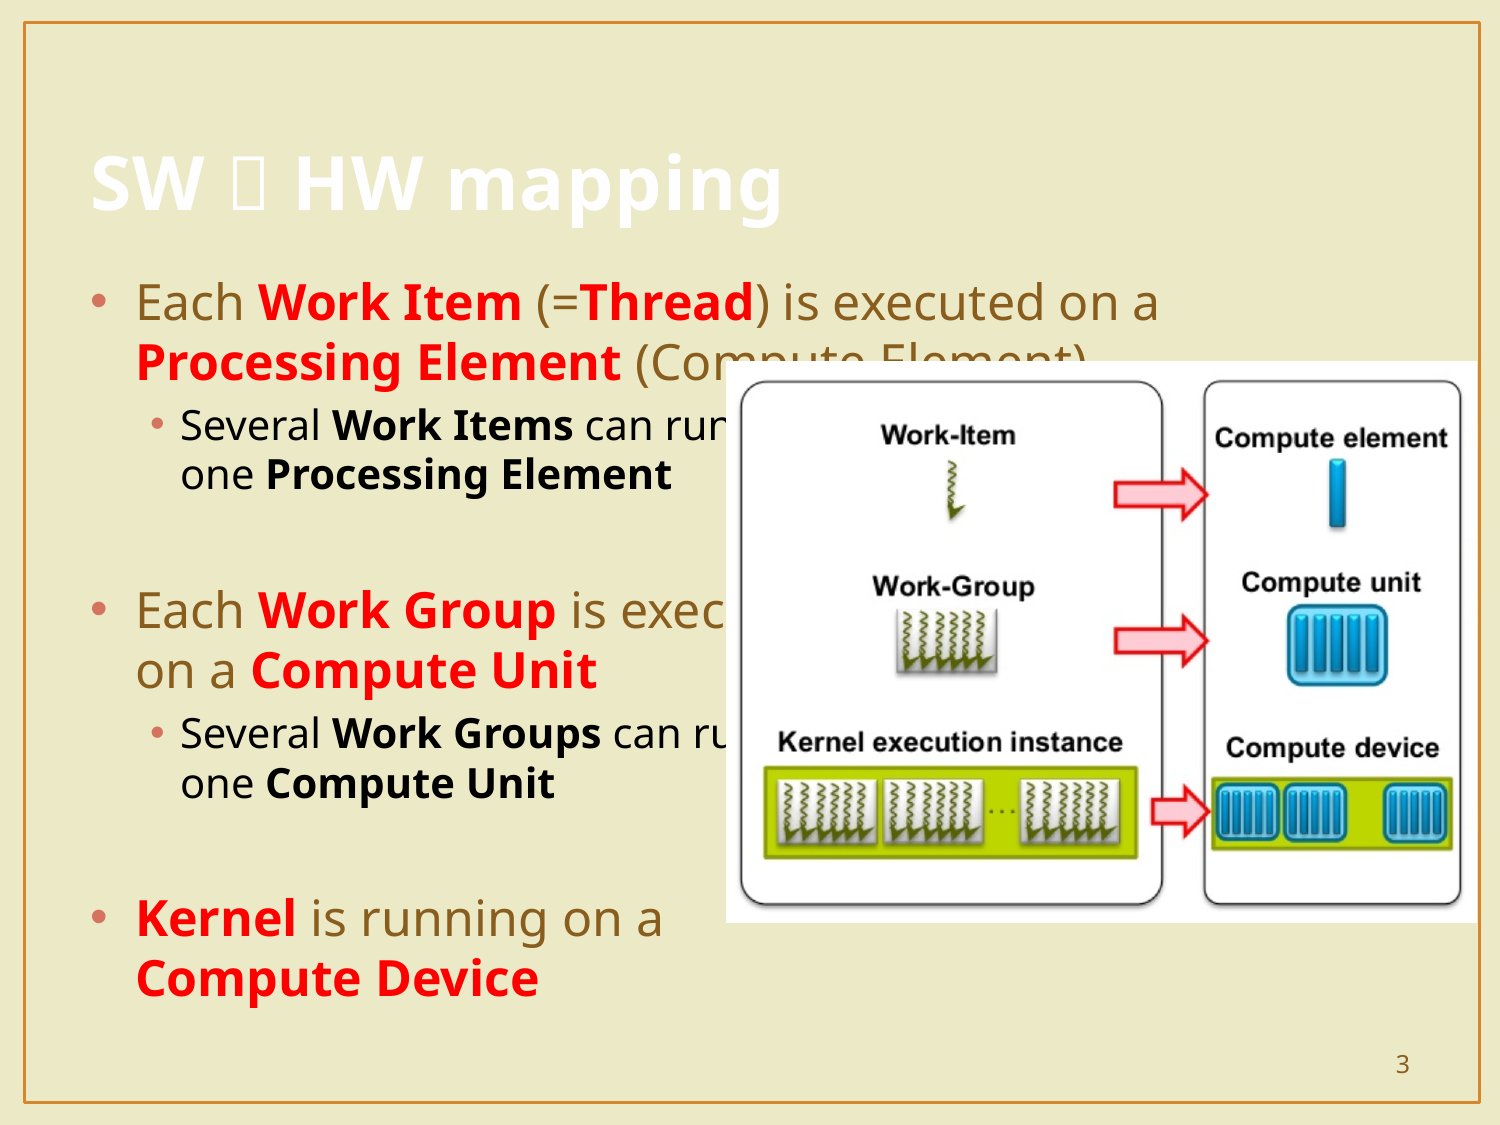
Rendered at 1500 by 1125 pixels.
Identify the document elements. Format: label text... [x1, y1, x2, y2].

picture [726, 361, 1477, 924]
title SW  HW mapping [75, 45, 1425, 233]
list Each Work Item (=Thread) is executed on a Processing Element (Compute Element) Several Work Items can run on one Processing Element Each Work Group is executed on a Compute Unit Several Work Groups can run on one Compute Unit Kernel is running on a Compute Device [75, 262, 1425, 1005]
slide_number 3 [1074, 1035, 1425, 1096]
